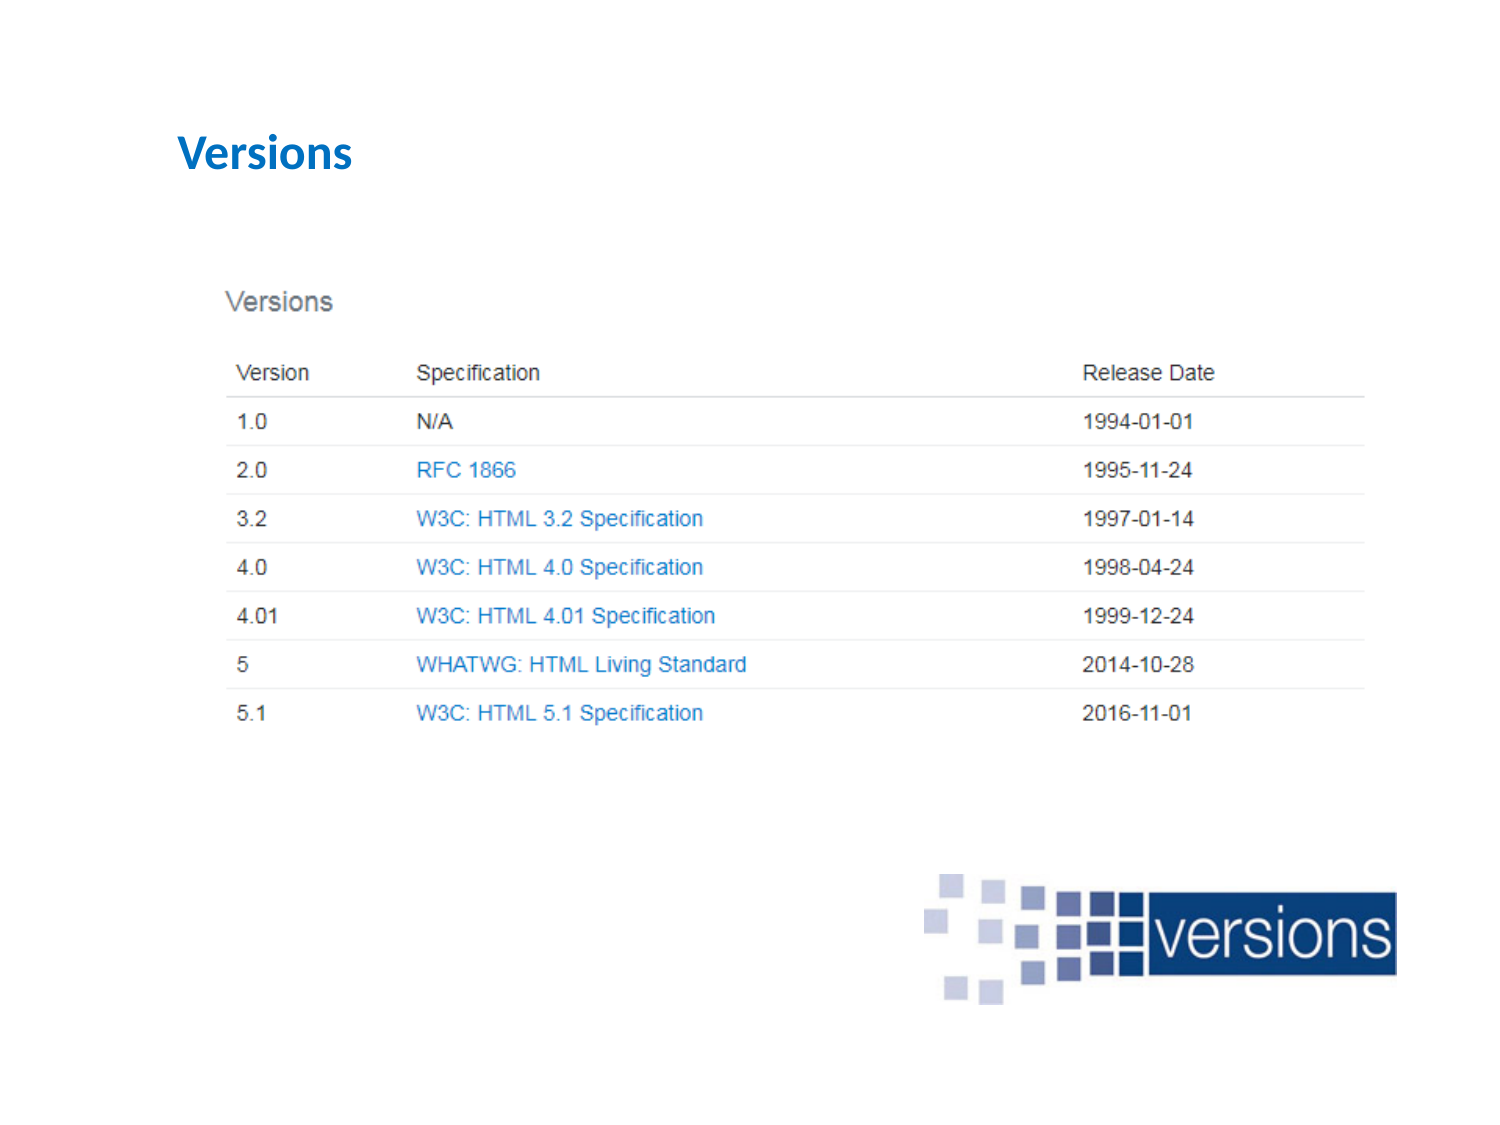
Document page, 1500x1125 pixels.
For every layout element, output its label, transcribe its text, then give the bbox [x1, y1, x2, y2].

picture [924, 874, 1397, 1005]
text_box Versions [162, 112, 433, 188]
picture [199, 274, 1368, 793]
